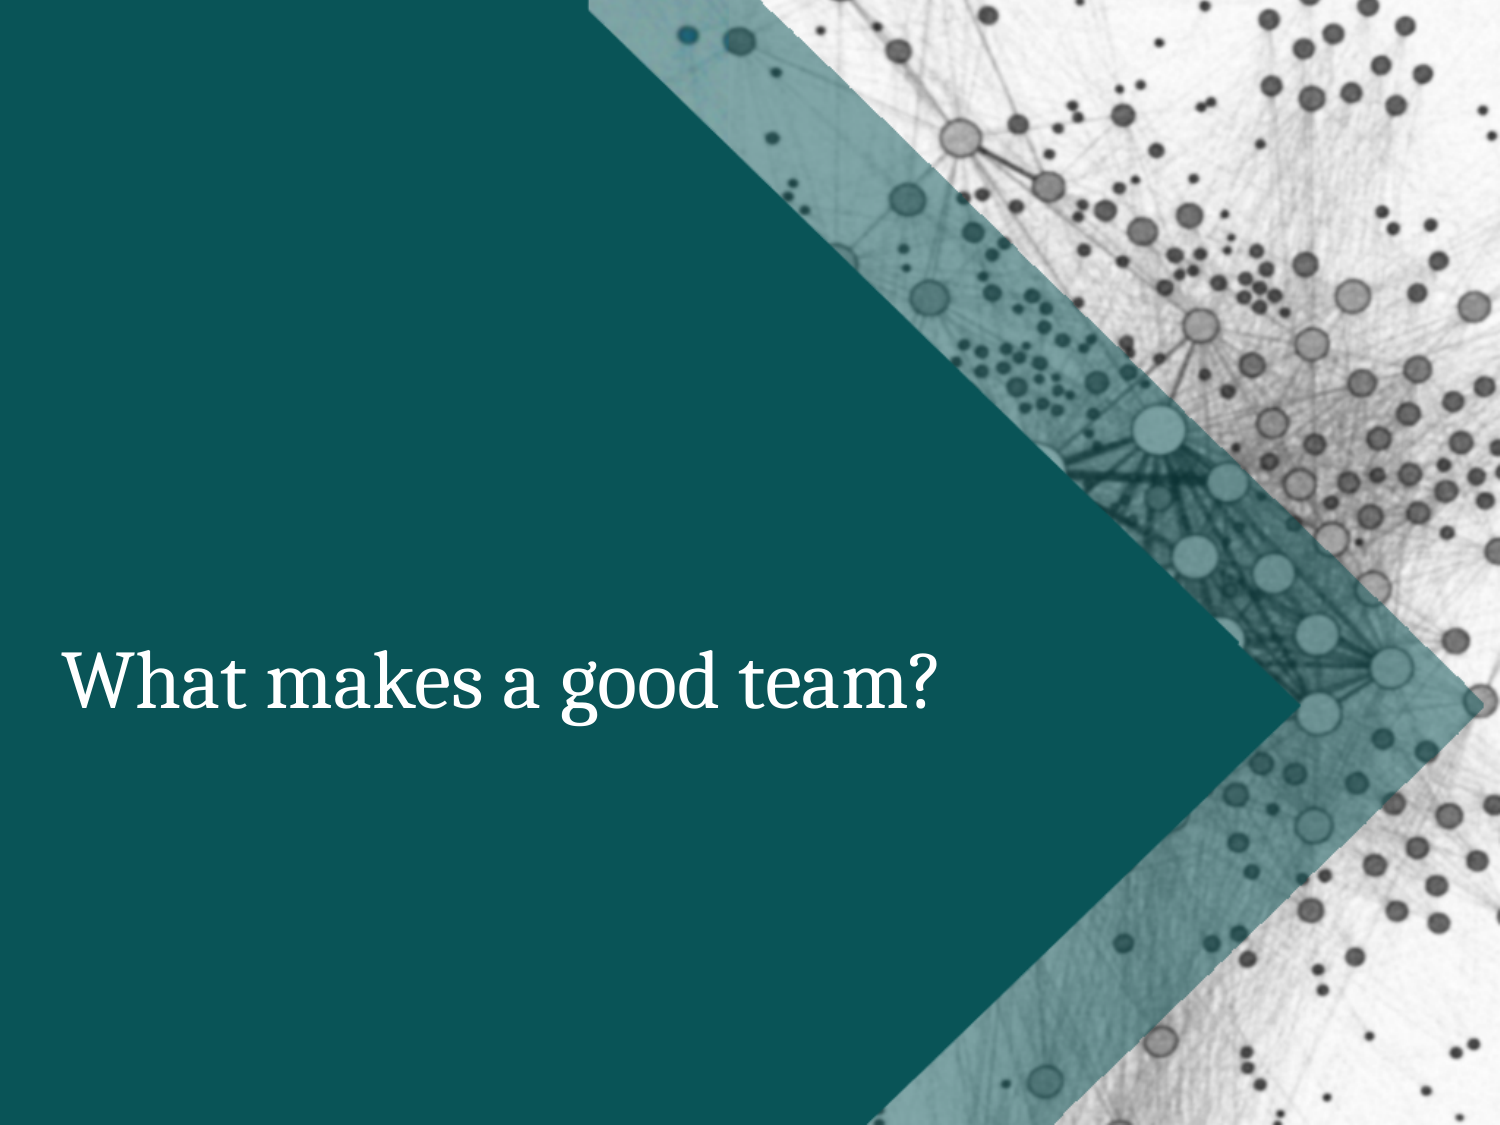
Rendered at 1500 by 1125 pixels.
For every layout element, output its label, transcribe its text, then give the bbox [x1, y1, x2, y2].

picture [0, 0, 1500, 1125]
title What makes a good team? [46, 567, 1284, 735]
